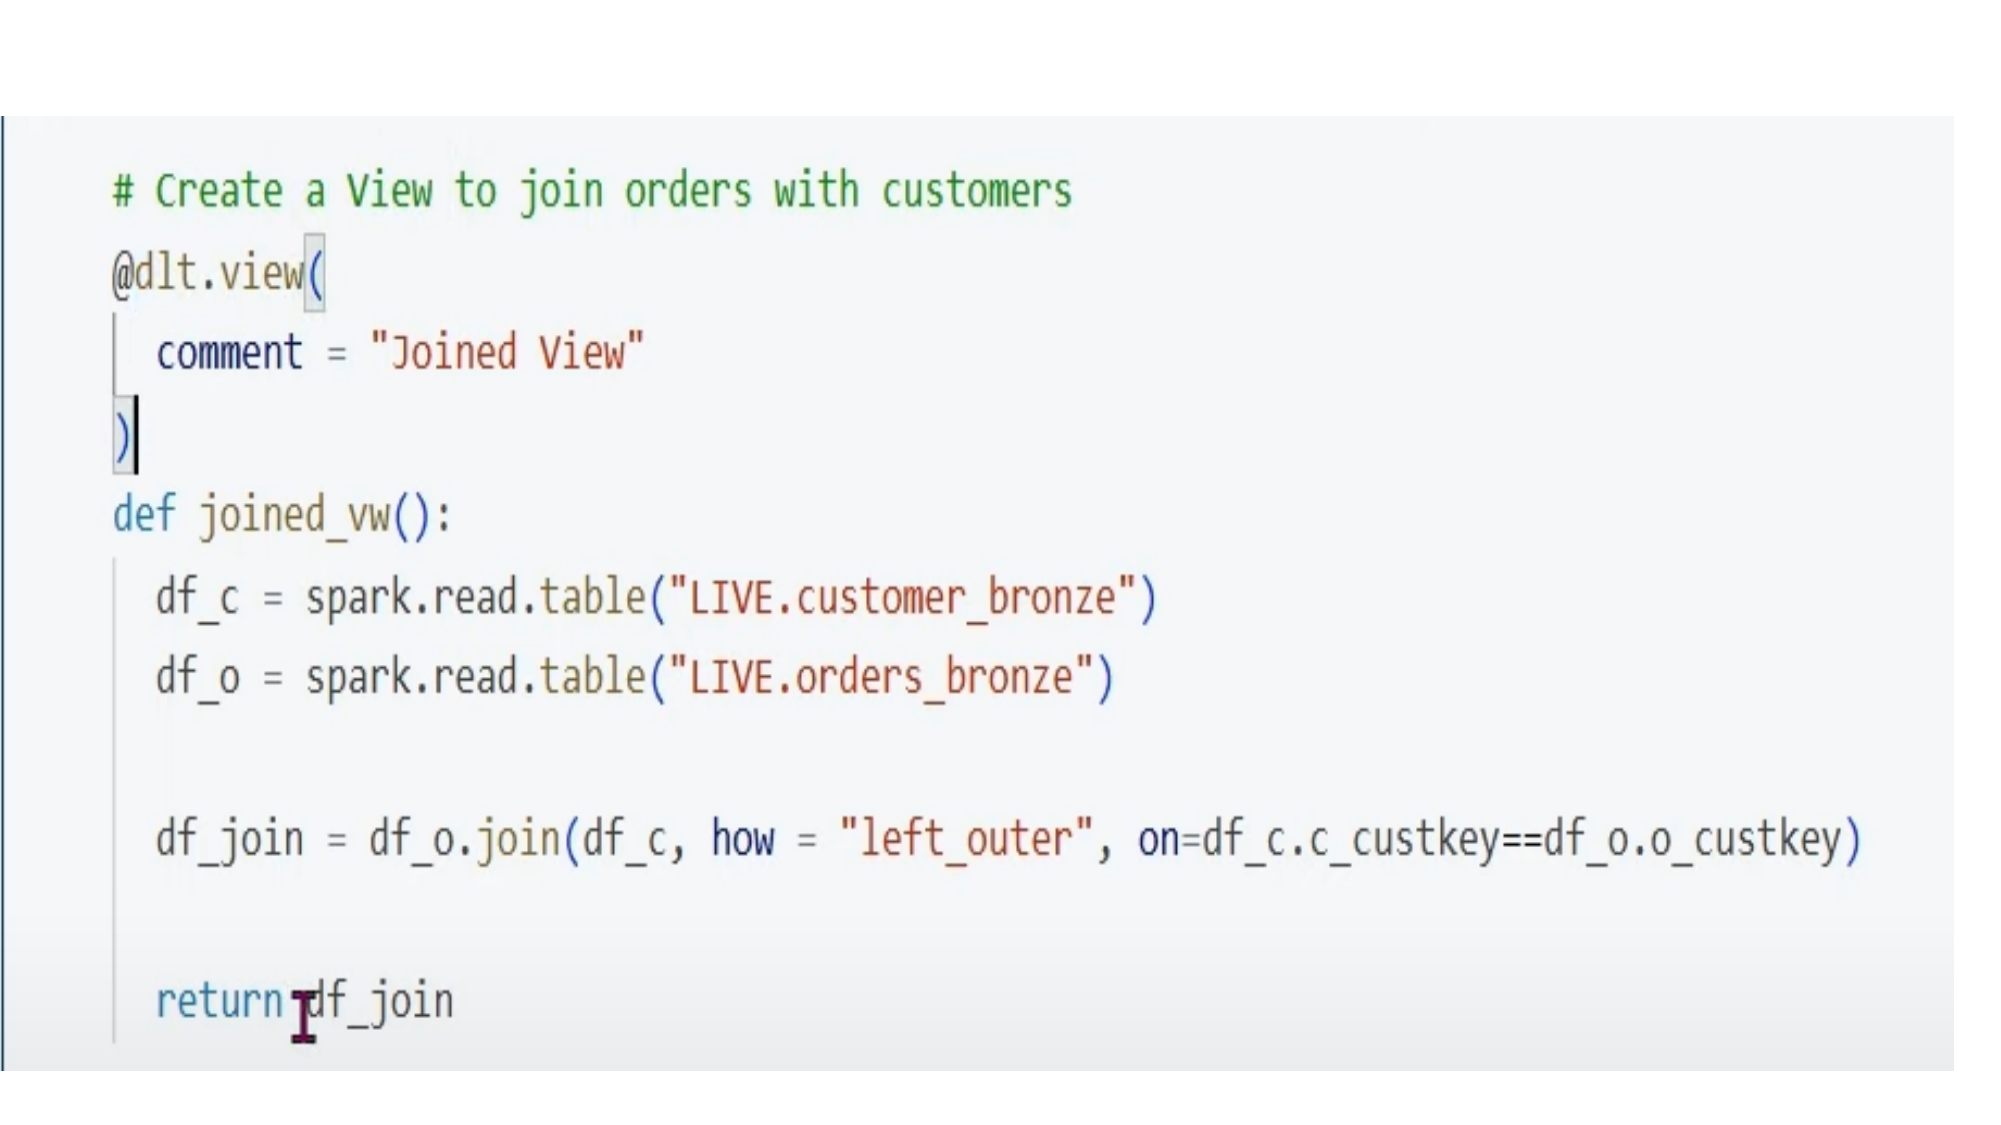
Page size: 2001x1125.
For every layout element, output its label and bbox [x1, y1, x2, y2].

picture [0, 116, 1954, 1071]
